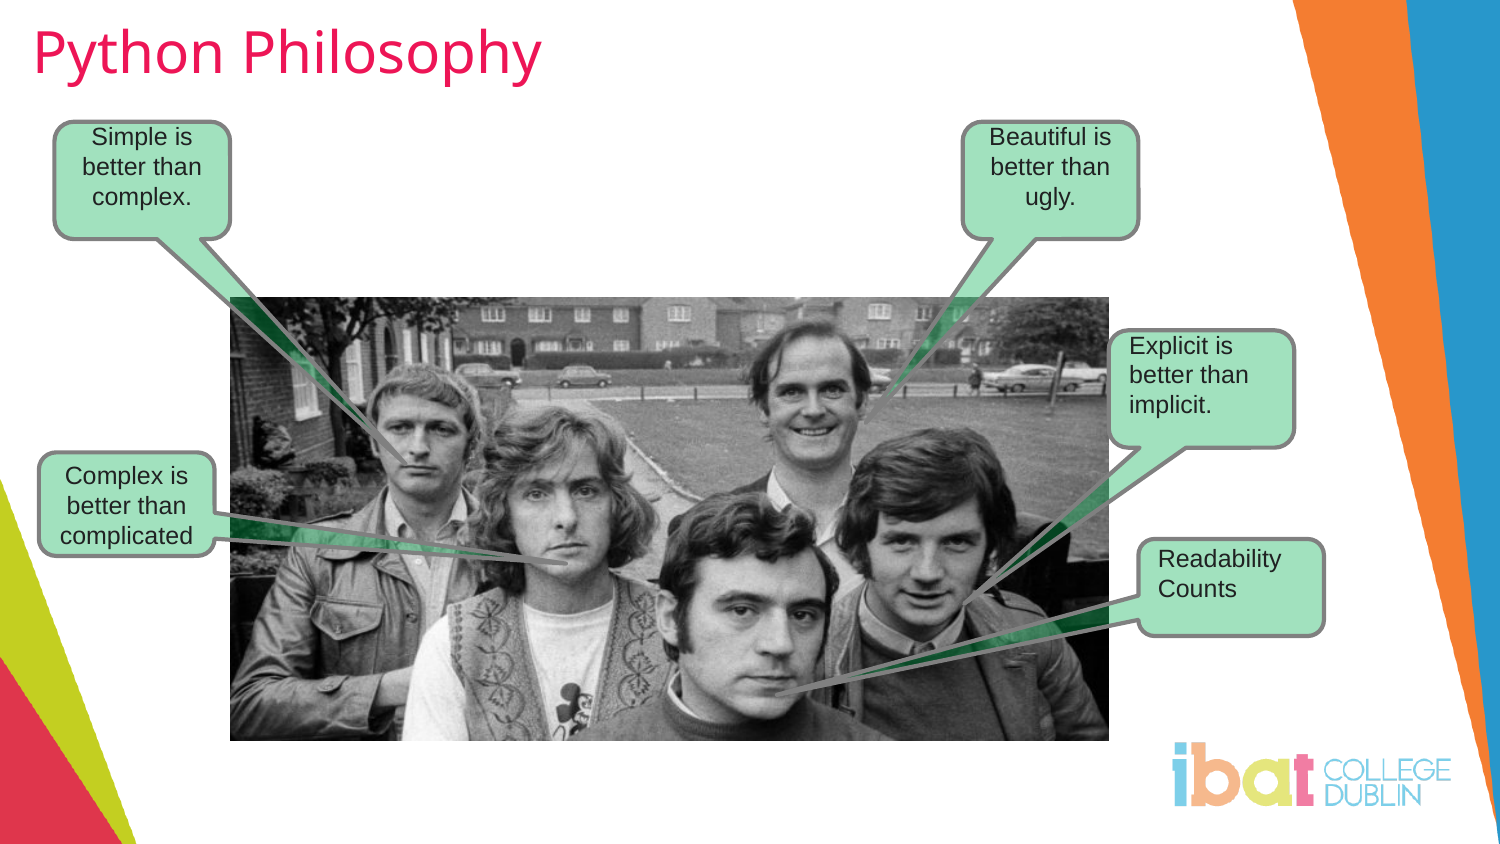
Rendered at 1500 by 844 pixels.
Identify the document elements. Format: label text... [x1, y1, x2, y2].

text_box Python Philosophy [17, 0, 1004, 104]
text_box Simple is better than complex. [52, 119, 256, 303]
text_box Explicit is better than implicit. [1115, 328, 1297, 501]
text_box Complex is better than complicated [36, 450, 224, 559]
text_box Readability Counts [1115, 536, 1327, 639]
text_box Beautiful is better than ugly. [950, 119, 1141, 296]
picture [0, 0, 1500, 844]
